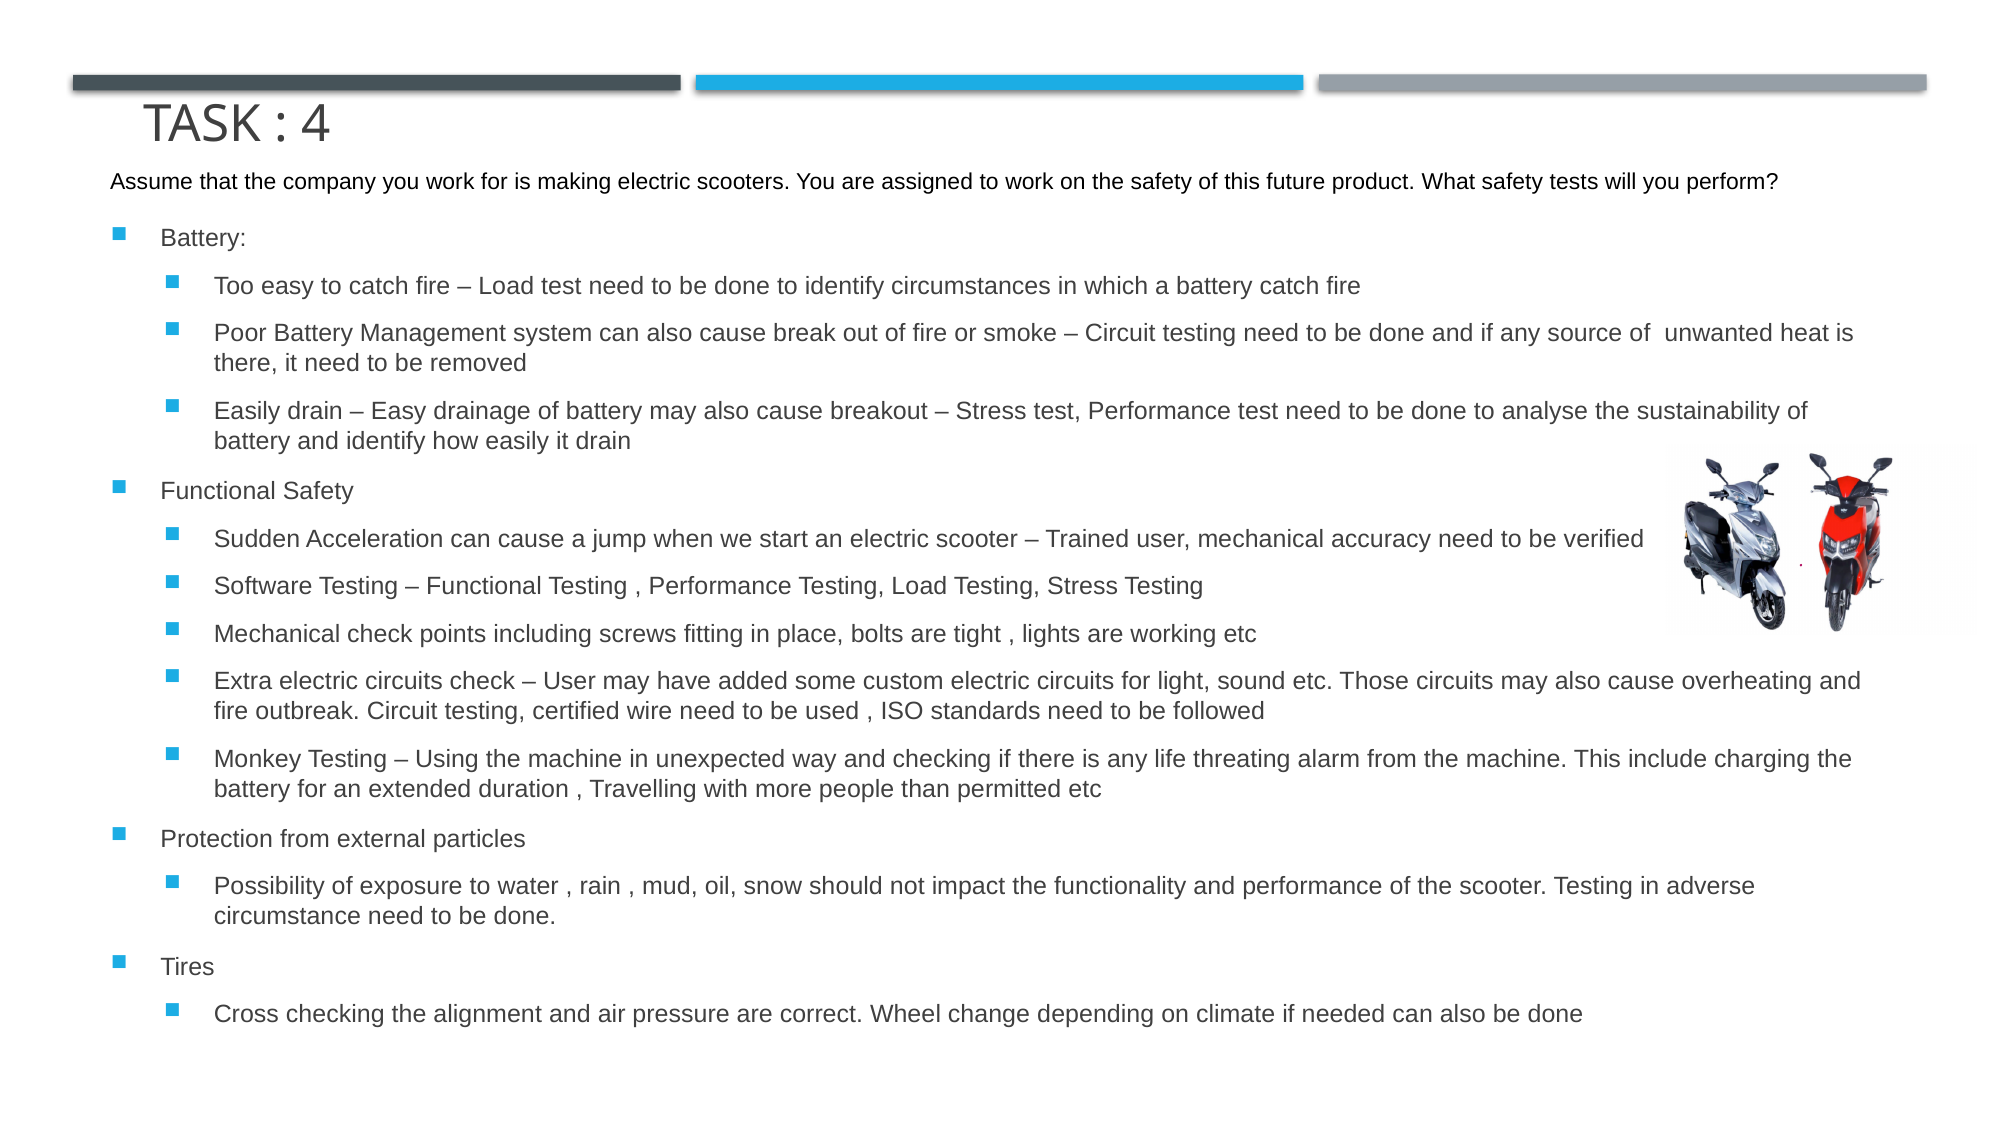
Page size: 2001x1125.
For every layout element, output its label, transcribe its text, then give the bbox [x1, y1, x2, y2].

list Battery: Too easy to catch fire – Load test need to be done to identify circumstances in which a battery catch fire Poor Battery Management system can also cause break out of fire or smoke – Circuit testing need to be done and if any source of unwanted heat is there, it need to be removed Easily drain – Easy drainage of battery may also cause breakout – Stress test, Performance test need to be done to analyse the sustainability of battery and identify how easily it drain Functional Safety Sudden Acceleration can cause a jump when we start an electric scooter – Trained user, mechanical accuracy need to be verified Software Testing – Functional Testing , Performance Testing, Load Testing, Stress Testing Mechanical check points including screws fitting in place, bolts are tight , lights are working etc Extra electric circuits check – User may have added some custom electric circuits for light, sound etc. Those circuits may also cause overheating and fire outbreak. Circuit testing, certified wire need to be used , ISO standards need to be followed Monkey Testing – Using the machine in unexpected way and checking if there is any life threating alarm from the machine. This include charging the battery for an extended duration , Travelling with more people than permitted etc Protection from external particles Possibility of exposure to water , rain , mud, oil, snow should not impact the functionality and performance of the scooter. Testing in adverse circumstance need to be done. Tires Cross checking the alignment and air pressure are correct. Wheel change depending on climate if needed can also be done [95, 202, 1905, 1112]
title Task : 4 [128, 82, 395, 159]
picture [1665, 444, 1978, 635]
text_box Assume that the company you work for is making electric scooters. You are assigned to work on the safety of this future product. What safety tests will you perform? [95, 159, 1977, 202]
